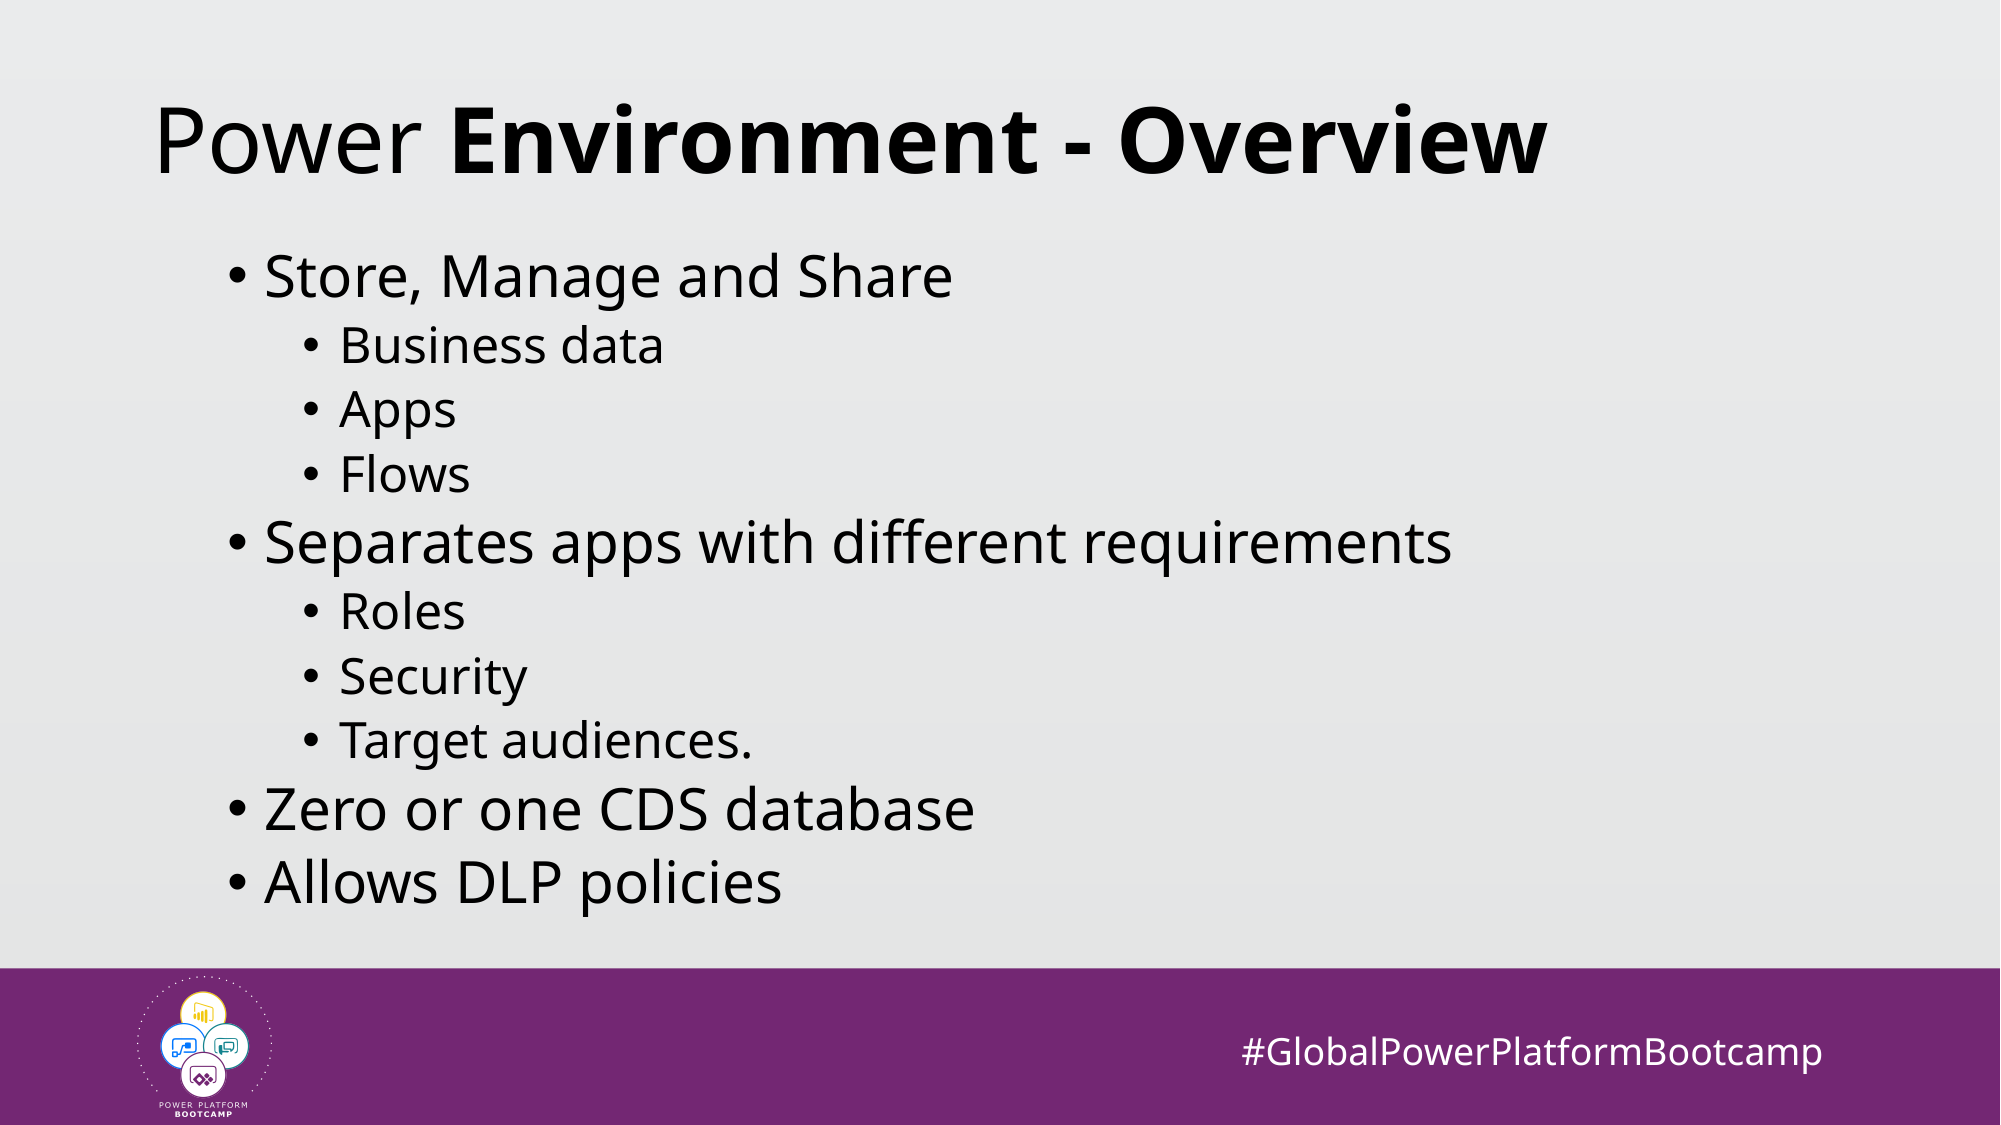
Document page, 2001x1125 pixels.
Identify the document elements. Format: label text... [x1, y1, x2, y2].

picture [137, 976, 272, 1117]
list Store, Manage and Share Business data Apps Flows Separates apps with different requirements Roles Security Target audiences. Zero or one CDS database​ Allows DLP policies [137, 239, 1863, 954]
title Power Environment - Overview​ [137, 59, 1863, 229]
